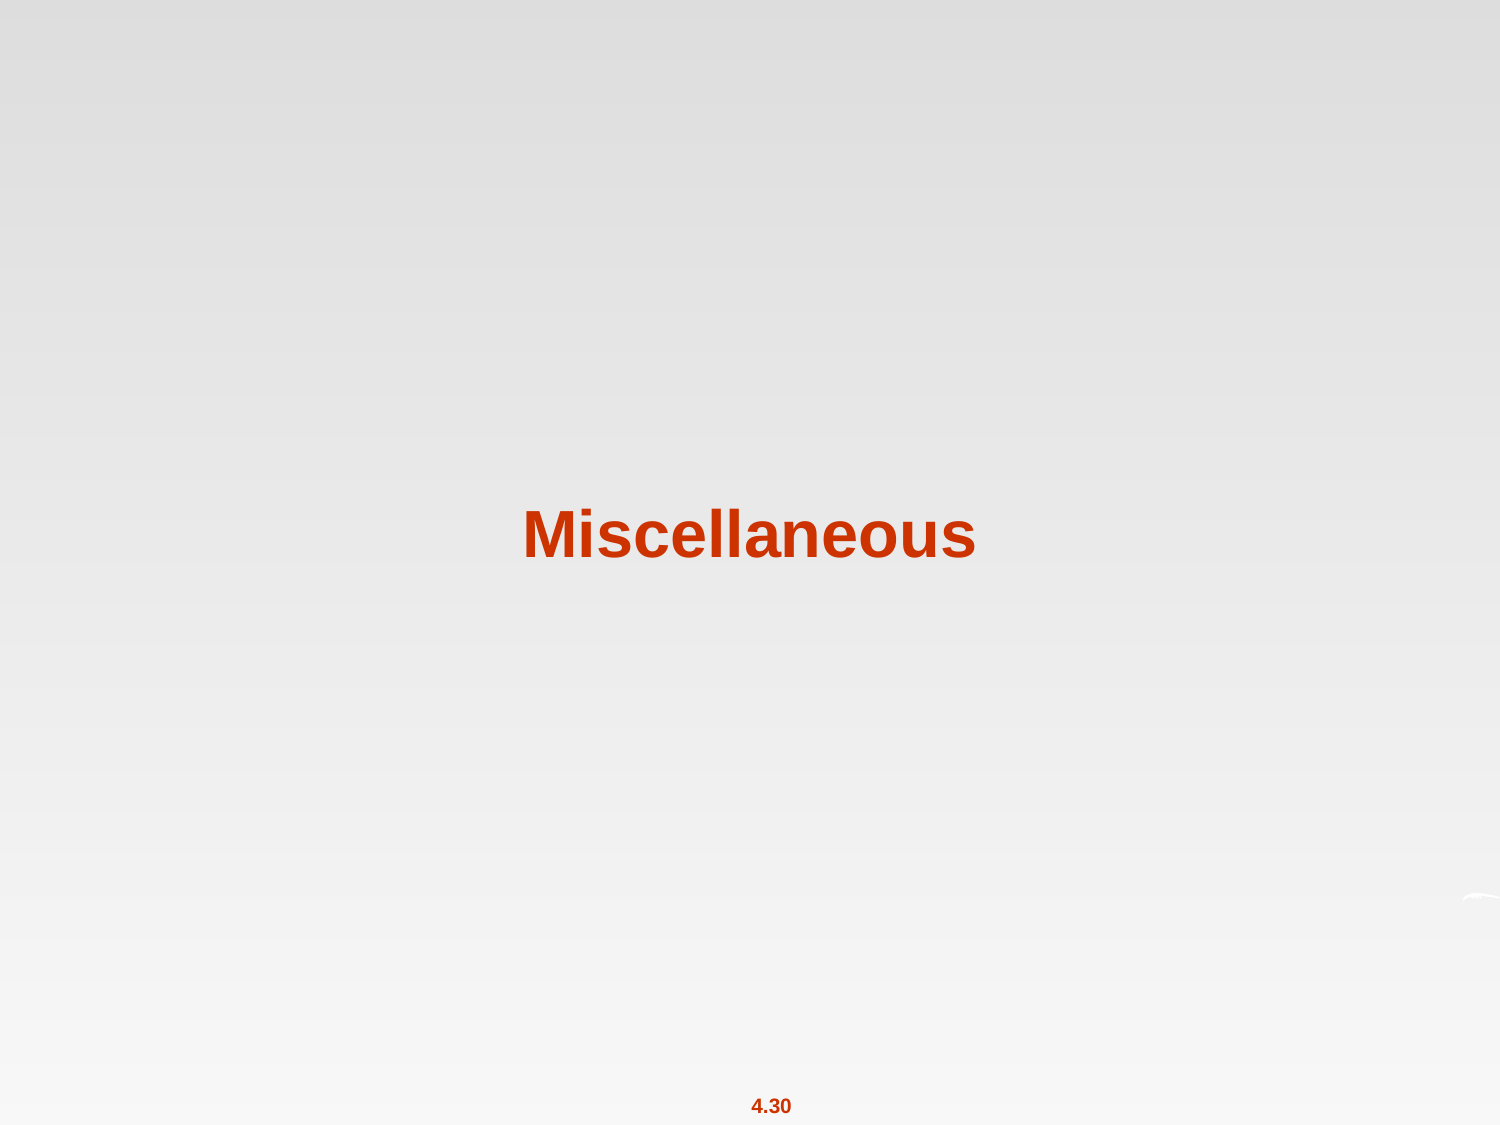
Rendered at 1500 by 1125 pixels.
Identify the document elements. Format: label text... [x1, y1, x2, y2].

text_box Miscellaneous [112, 452, 1388, 579]
